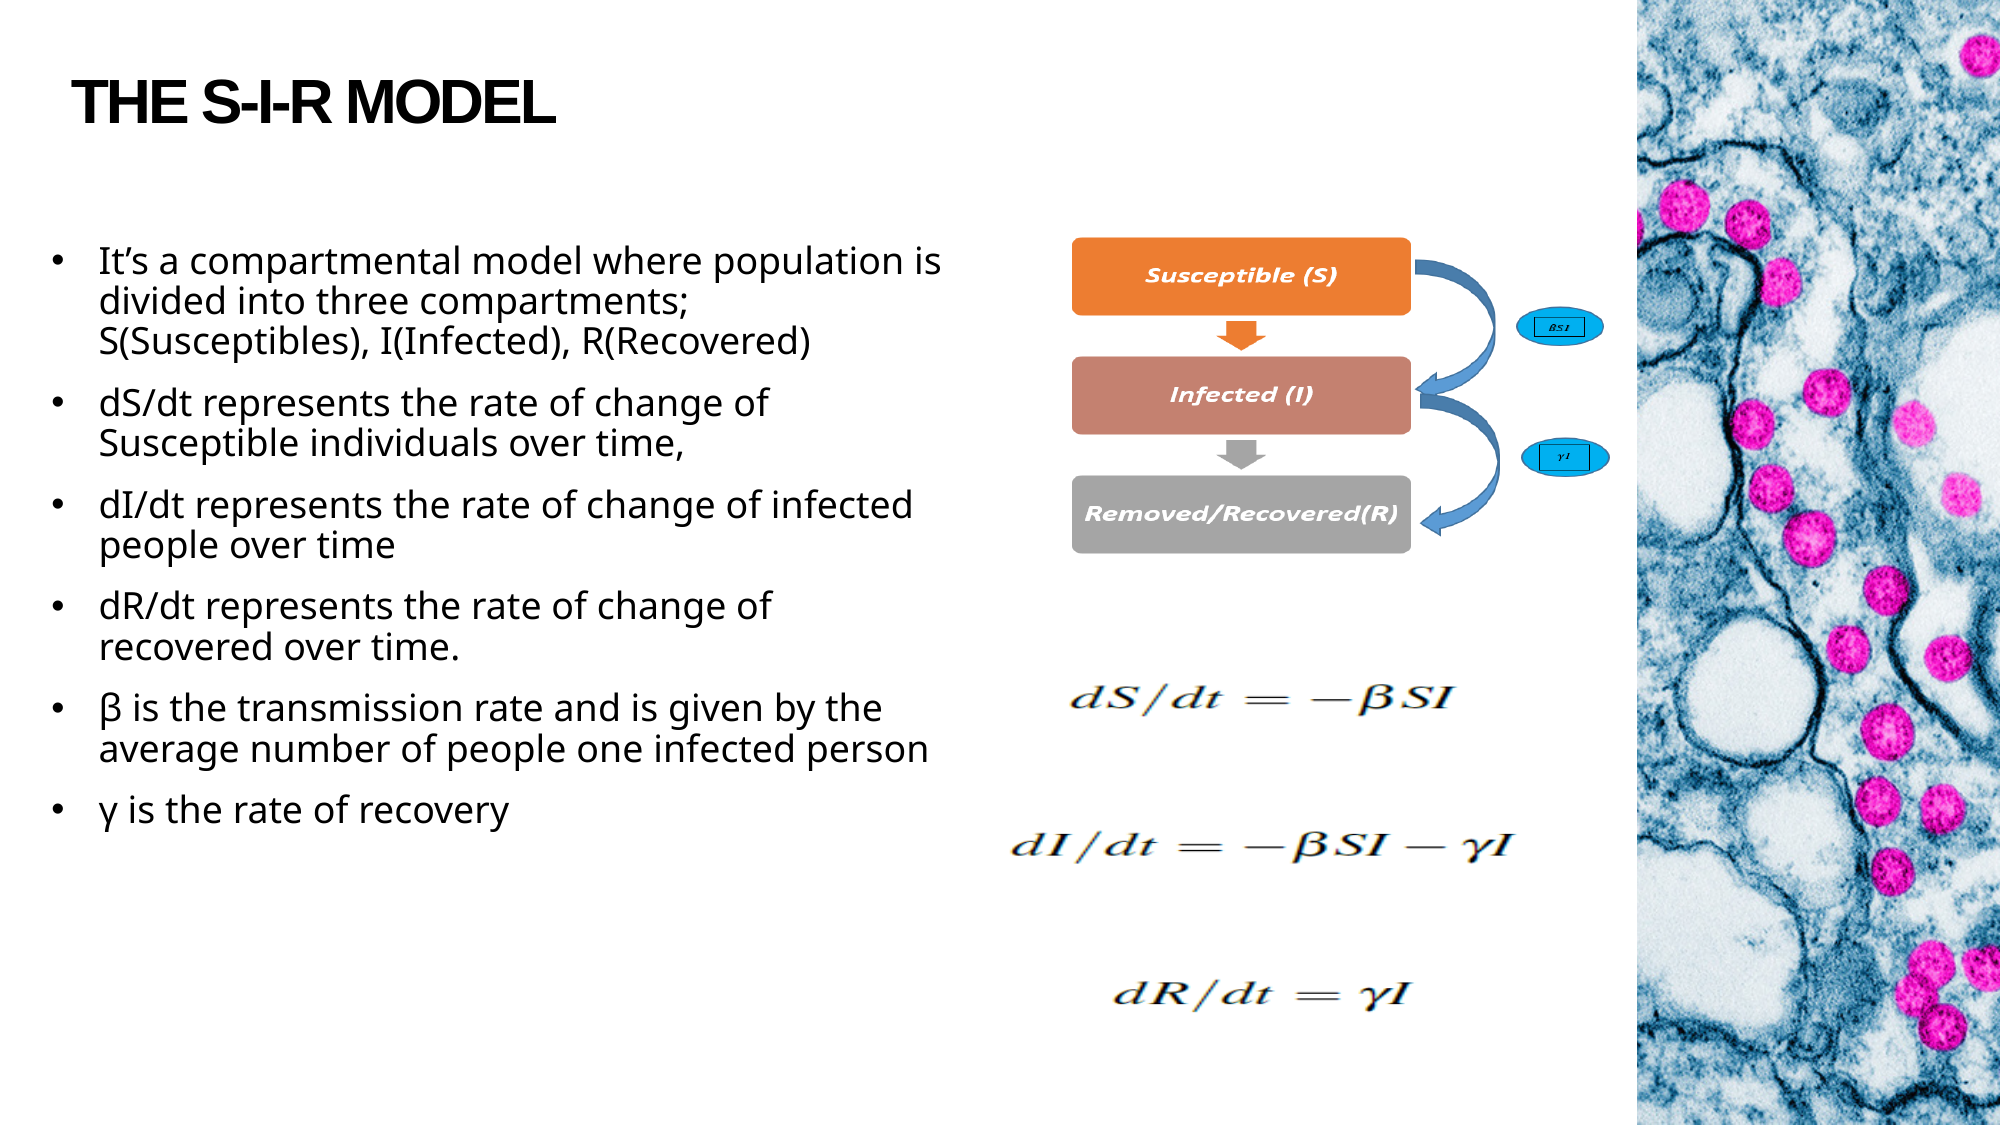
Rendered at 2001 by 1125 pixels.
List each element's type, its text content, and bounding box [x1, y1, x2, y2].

title The s-i-r mODEL [70, 67, 1580, 139]
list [854, 220, 1637, 574]
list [854, 617, 1637, 1051]
picture [1637, 0, 2000, 1125]
text_box It’s a compartmental model where population is divided into three compartments; S(Susceptibles), I(Infected), R(Recovered) dS/dt represents the rate of change of Susceptible individuals over time, dI/dt represents the rate of change of infected people over time dR/dt represents the rate of change of recovered over time. β is the transmission rate and is given by the average number of people one infected person γ is the rate of recovery [51, 185, 944, 940]
